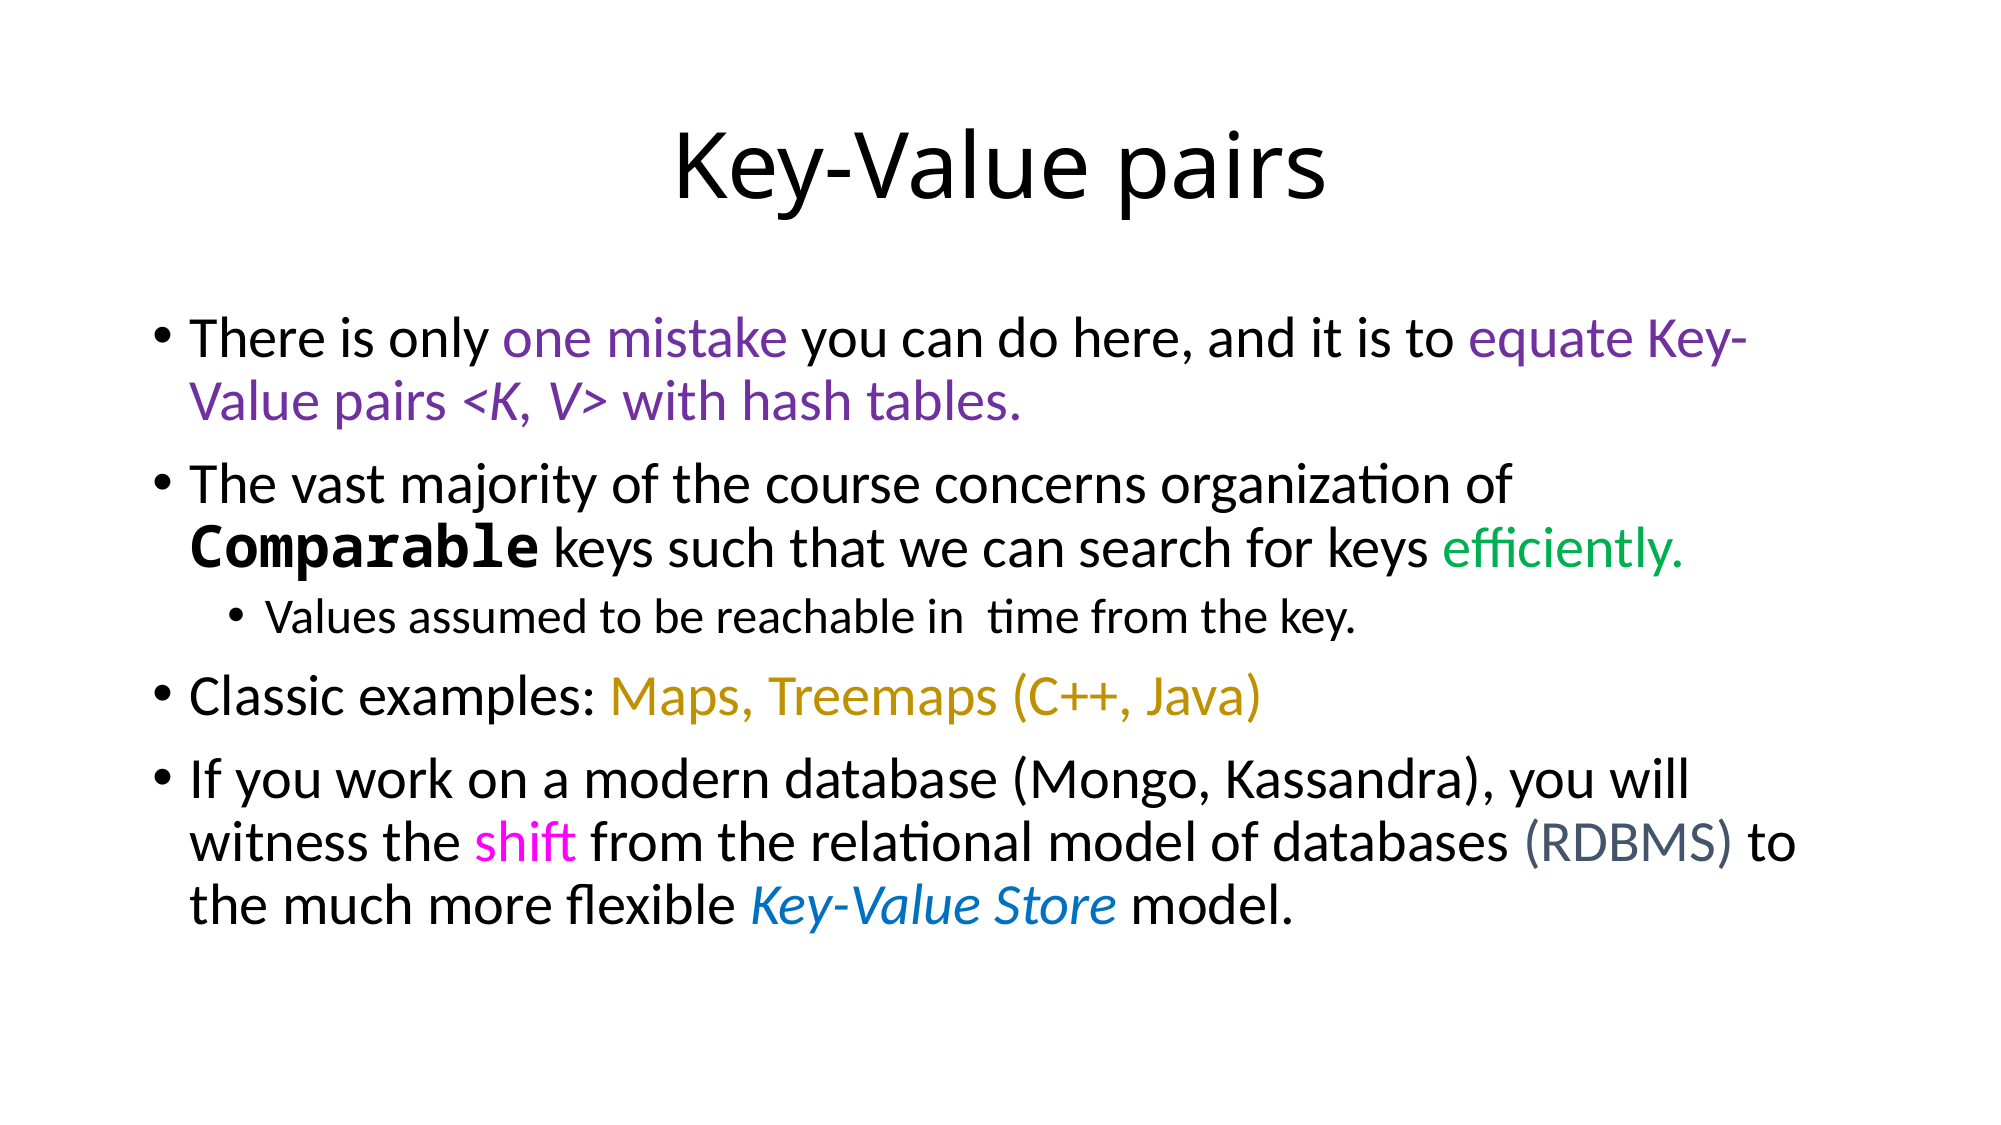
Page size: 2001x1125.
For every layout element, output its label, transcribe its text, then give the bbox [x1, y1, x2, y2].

title Key-Value pairs [137, 59, 1863, 278]
